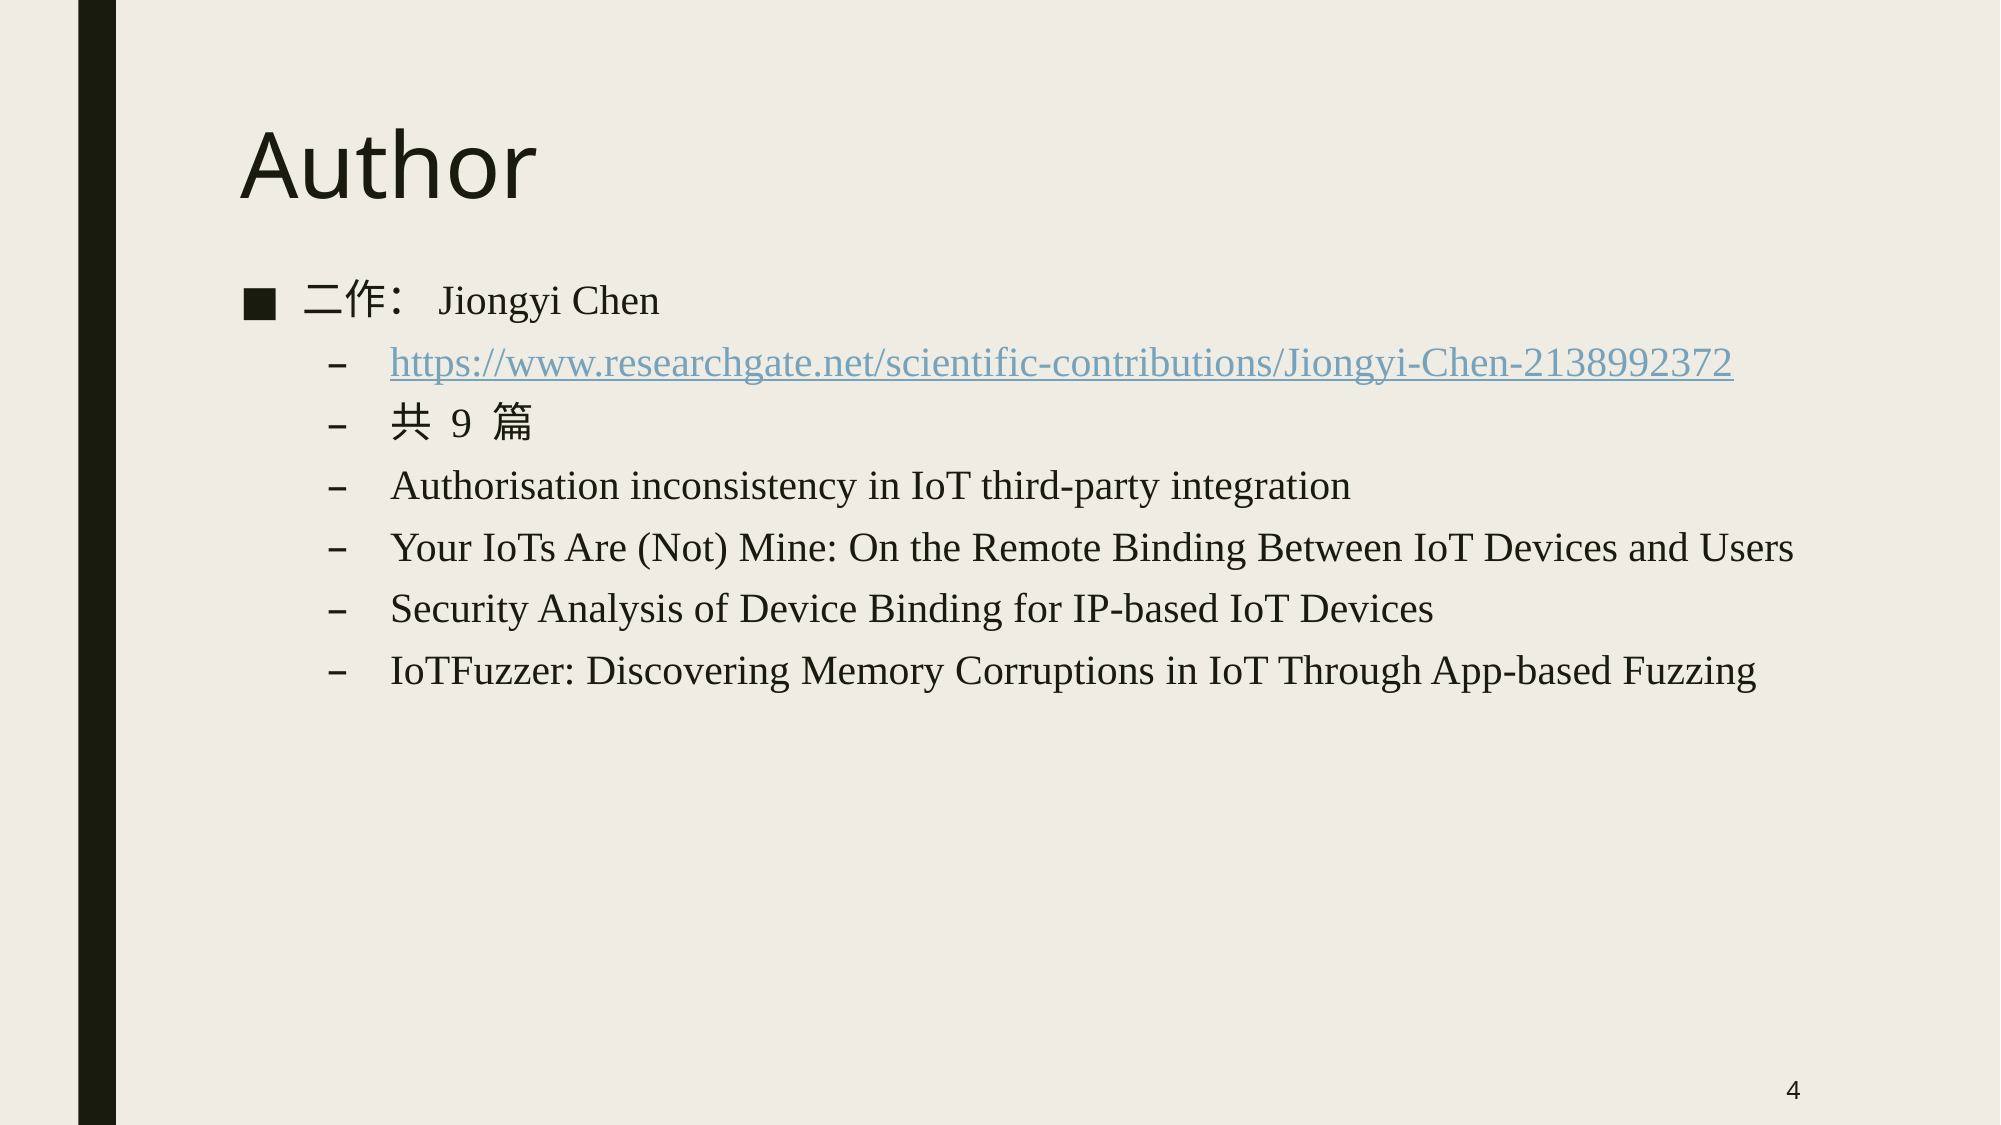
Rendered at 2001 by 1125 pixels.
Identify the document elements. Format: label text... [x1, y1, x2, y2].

list 二作：Jiongyi Chen https://www.researchgate.net/scientific-contributions/Jiongyi-Chen-2138992372 共 9 篇 Authorisation inconsistency in IoT third‐party integration Your IoTs Are (Not) Mine: On the Remote Binding Between IoT Devices and Users Security Analysis of Device Binding for IP-based IoT Devices IoTFuzzer: Discovering Memory Corruptions in IoT Through App-based Fuzzing [225, 269, 2000, 1109]
title Author [225, 112, 1800, 269]
slide_number 4 [1553, 1058, 1816, 1125]
